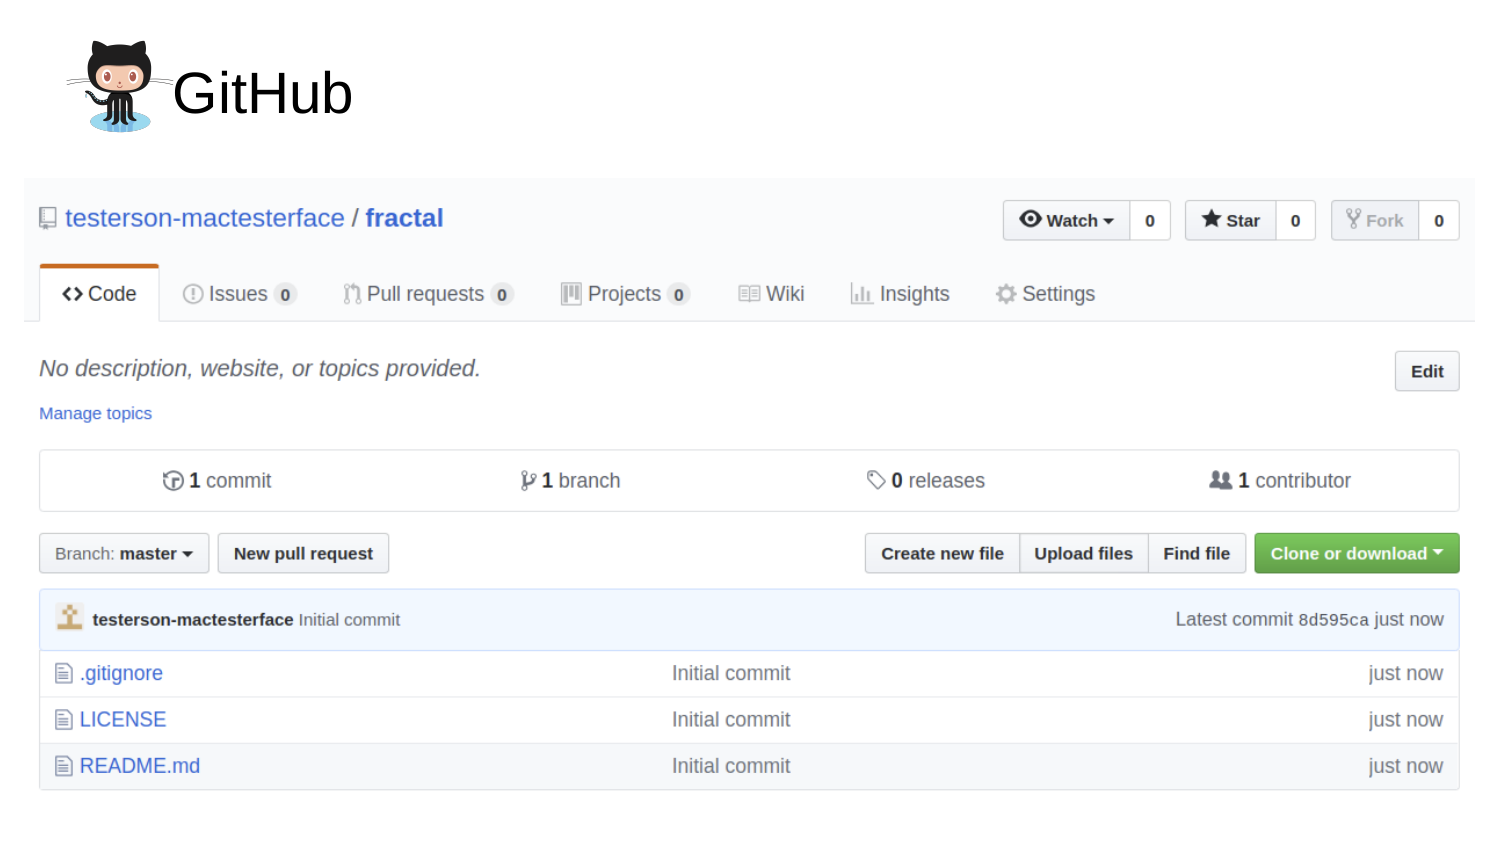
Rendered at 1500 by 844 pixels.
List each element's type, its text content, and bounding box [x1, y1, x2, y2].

picture [62, 39, 177, 134]
picture [24, 177, 1476, 802]
text_box GitHub [178, 39, 1449, 134]
